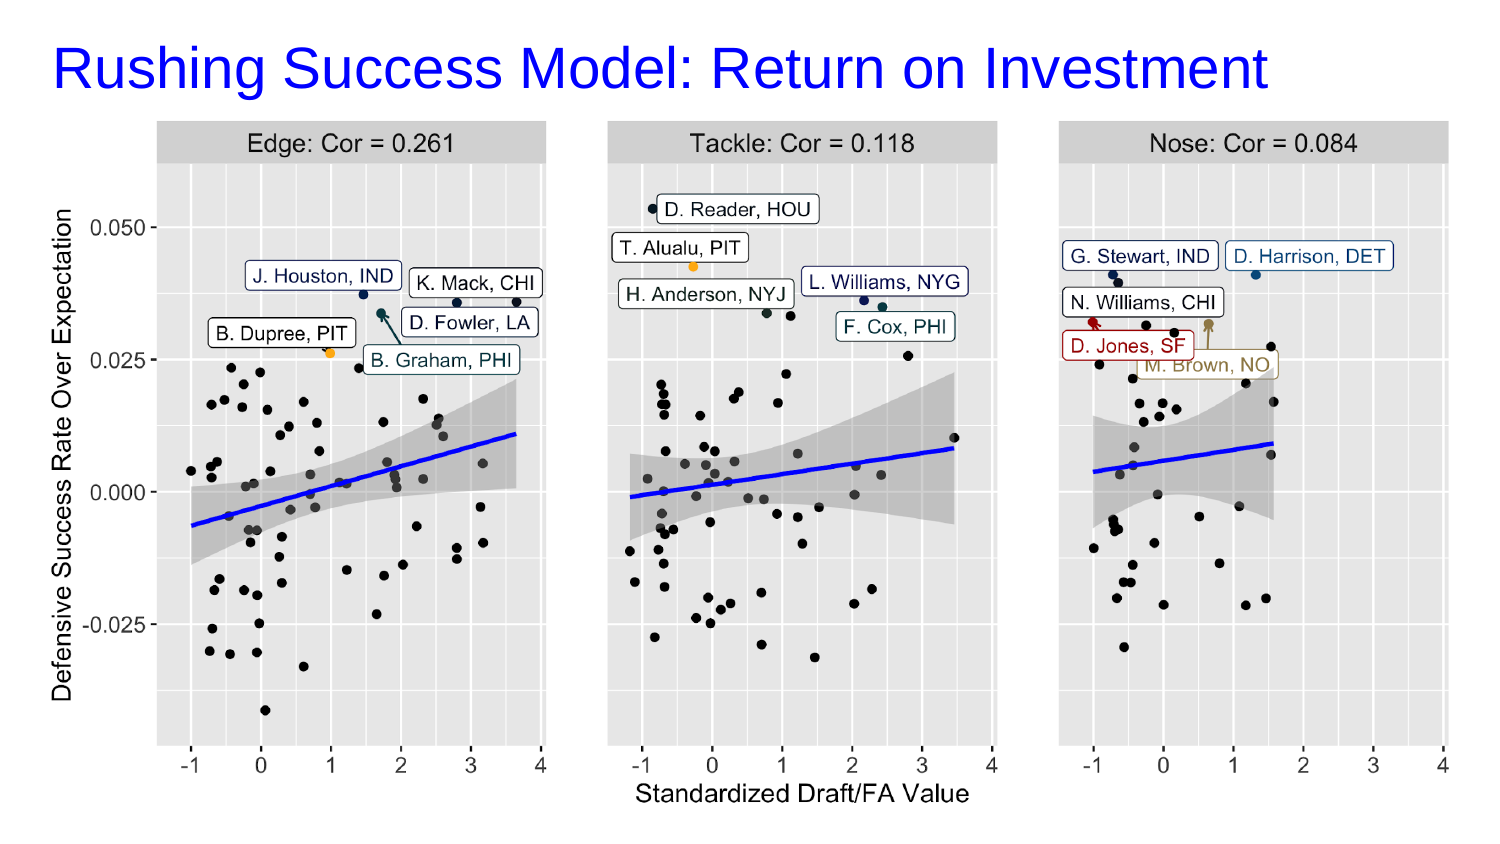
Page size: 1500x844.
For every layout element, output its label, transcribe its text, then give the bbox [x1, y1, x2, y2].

title Rushing Success Model: Return on Investment [37, 15, 1436, 110]
picture [40, 109, 1460, 820]
